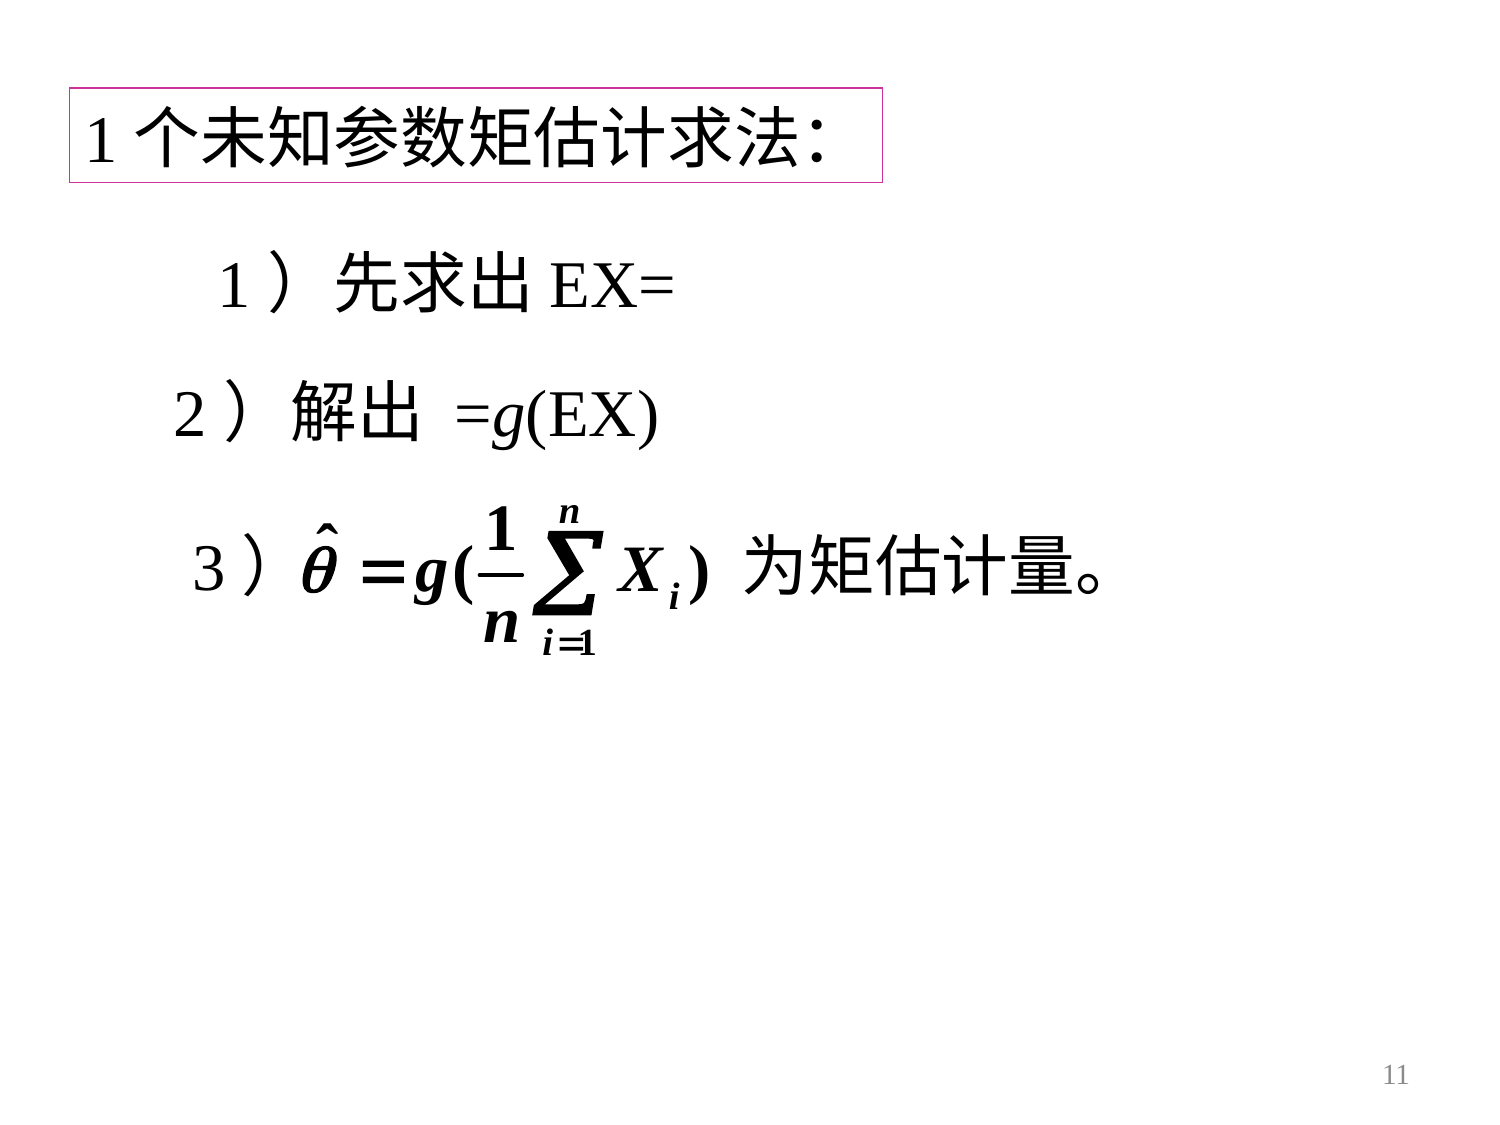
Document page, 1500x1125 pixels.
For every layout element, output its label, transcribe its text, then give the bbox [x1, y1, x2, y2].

text_box 3） 为矩估计量。 [177, 516, 286, 611]
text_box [291, 480, 760, 669]
text_box 3） 为矩估计量。 [764, 516, 1160, 611]
text_box 1个未知参数矩估计求法： [69, 87, 883, 183]
slide_number 11 [1074, 1042, 1425, 1103]
